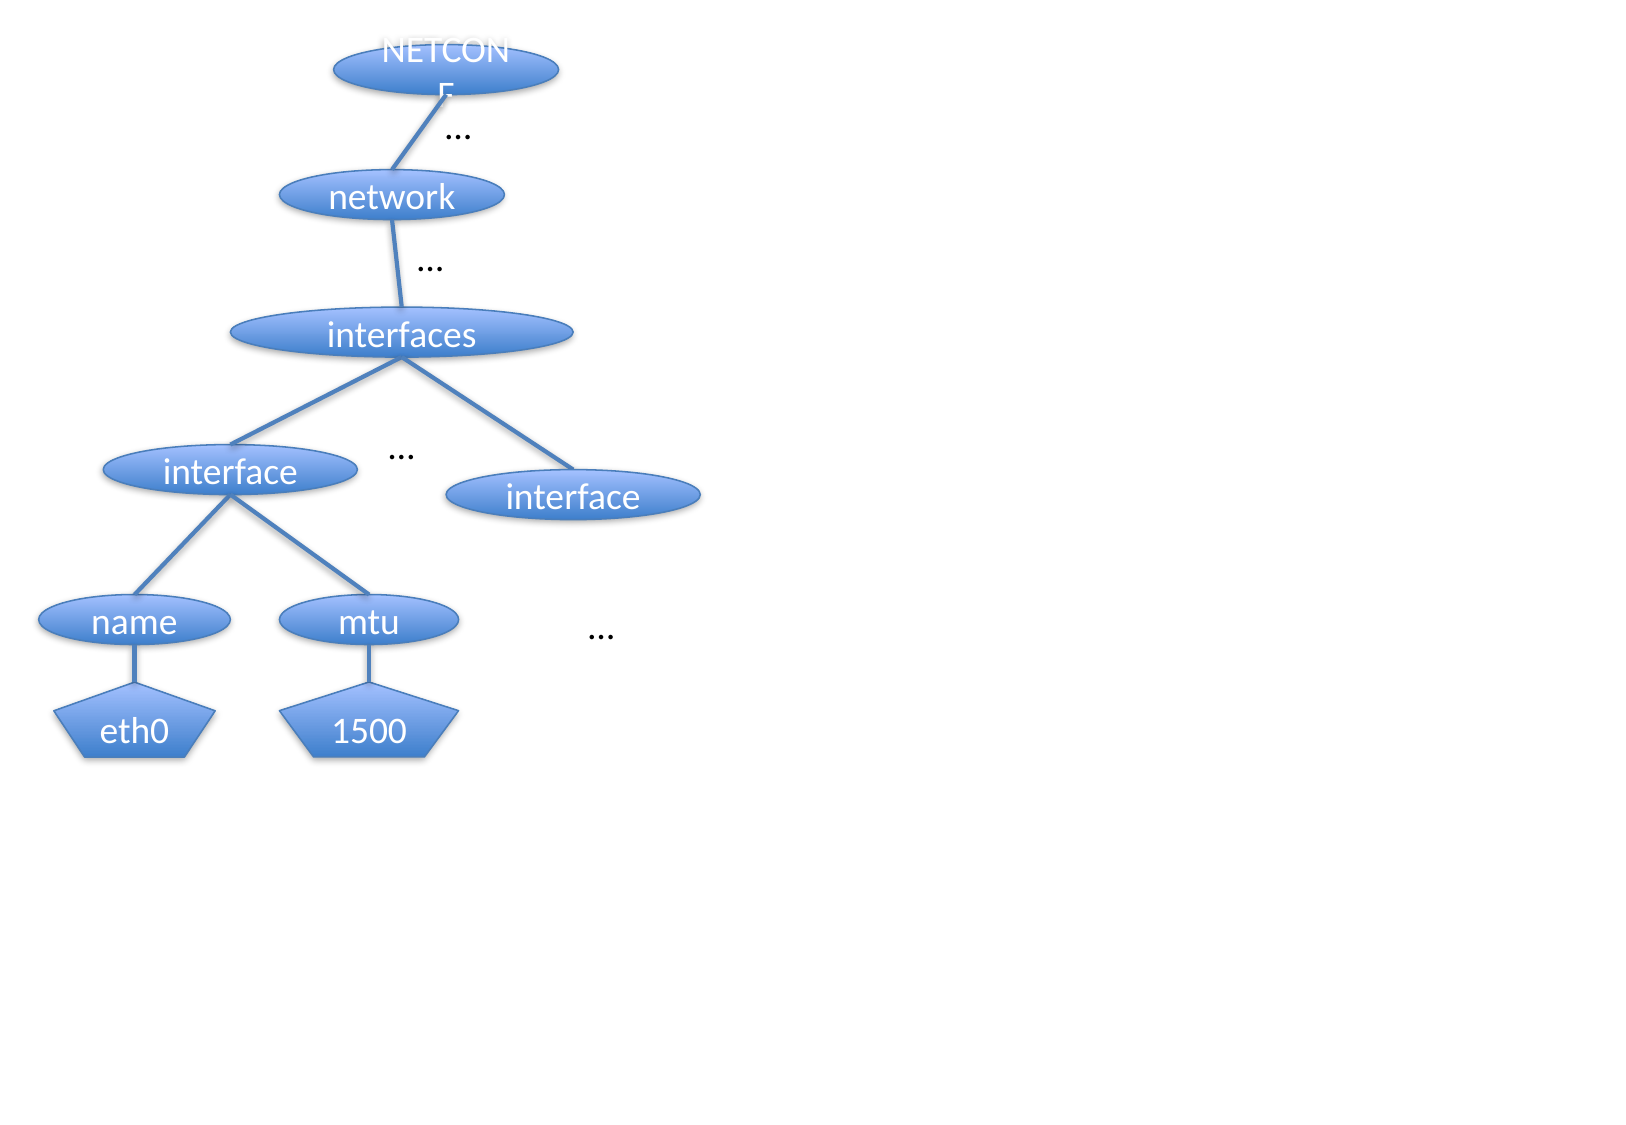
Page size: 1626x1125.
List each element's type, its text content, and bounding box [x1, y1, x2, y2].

text_box … [573, 594, 630, 655]
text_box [249, 474, 350, 615]
text_box interface [463, 468, 702, 521]
text_box eth0 [53, 683, 216, 758]
text_box … [373, 414, 425, 474]
text_box mtu [279, 593, 460, 646]
text_box network [278, 168, 506, 221]
text_box name [37, 593, 232, 646]
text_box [272, 314, 361, 487]
text_box NETCONF [332, 43, 560, 96]
text_box 1500 [278, 683, 460, 758]
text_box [431, 327, 544, 500]
text_box interface [102, 443, 266, 496]
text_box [352, 258, 441, 269]
text_box … [402, 226, 459, 287]
text_box interfaces [229, 315, 269, 349]
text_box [132, 496, 233, 593]
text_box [381, 104, 457, 160]
text_box interfaces [284, 306, 574, 358]
text_box … [430, 94, 487, 155]
